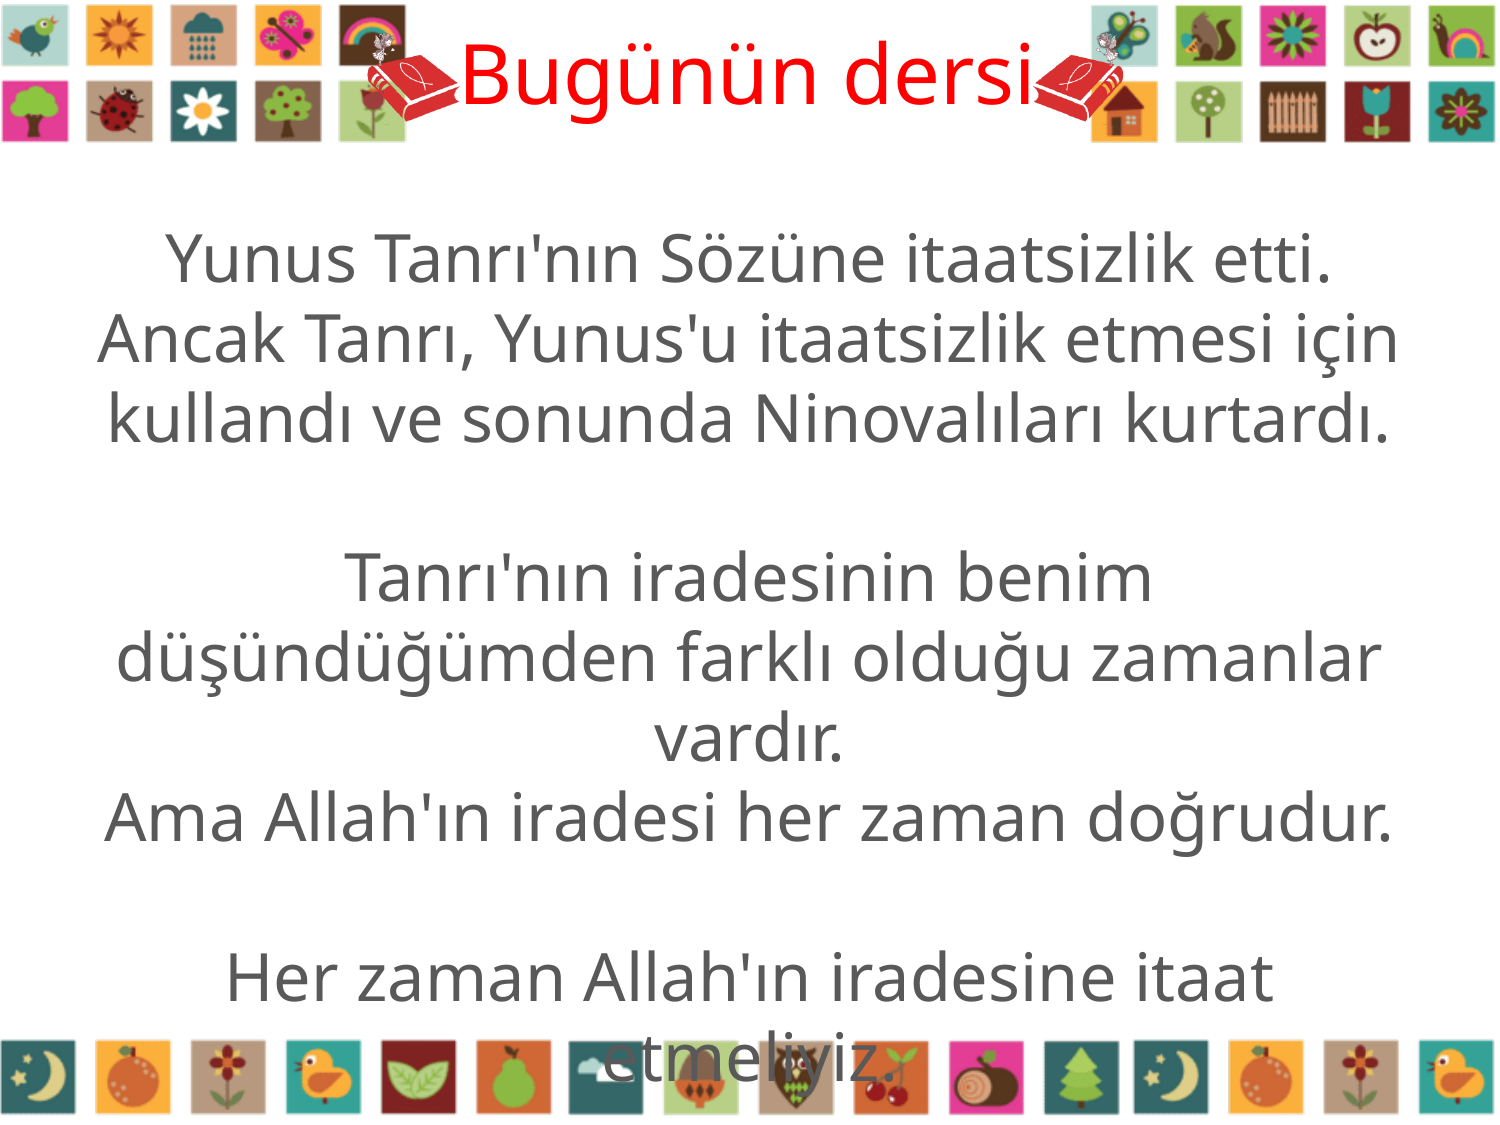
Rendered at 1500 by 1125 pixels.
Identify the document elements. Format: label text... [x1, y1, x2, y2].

picture [0, 3, 492, 150]
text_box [0, 1028, 1500, 1118]
picture [1001, 3, 1500, 150]
text_box Yunus Tanrı'nın Sözüne itaatsizlik etti. Ancak Tanrı, Yunus'u itaatsizlik etmesi için kullandı ve sonunda Ninovalıları kurtardı. Tanrı'nın iradesinin benim düşündüğümden farklı olduğu zamanlar vardır. Ama Allah'ın iradesi her zaman doğrudur. Her zaman Allah'ın iradesine itaat etmeliyiz. [76, 208, 1424, 1027]
text_box Bugünün dersi [425, 13, 1078, 129]
